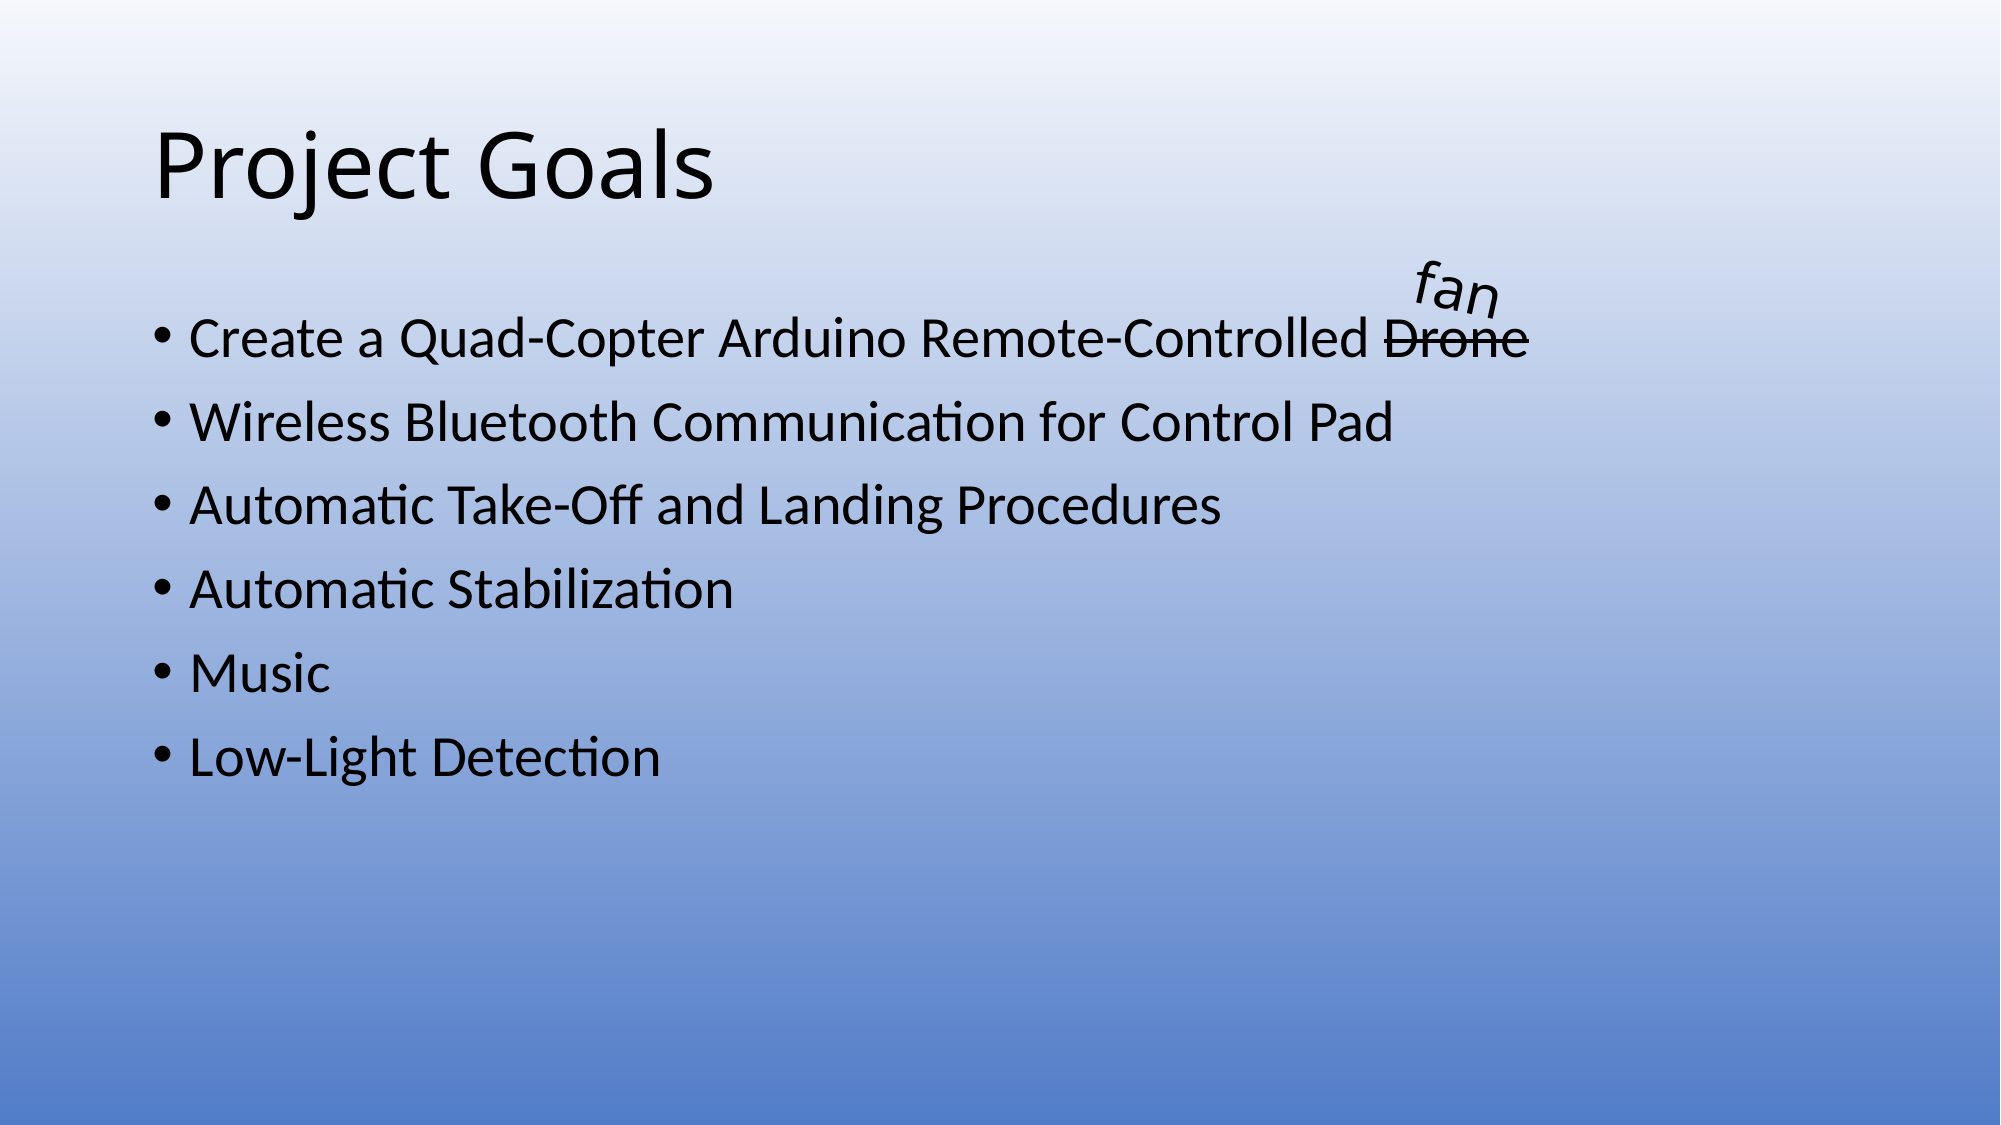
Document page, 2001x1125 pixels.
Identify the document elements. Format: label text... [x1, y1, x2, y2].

text_box fan [1392, 233, 1527, 342]
title Project Goals [137, 59, 1863, 278]
list Create a Quad-Copter Arduino Remote-Controlled Drone Wireless Bluetooth Communication for Control Pad Automatic Take-Off and Landing Procedures Automatic Stabilization Music Low-Light Detection [137, 299, 1863, 1014]
